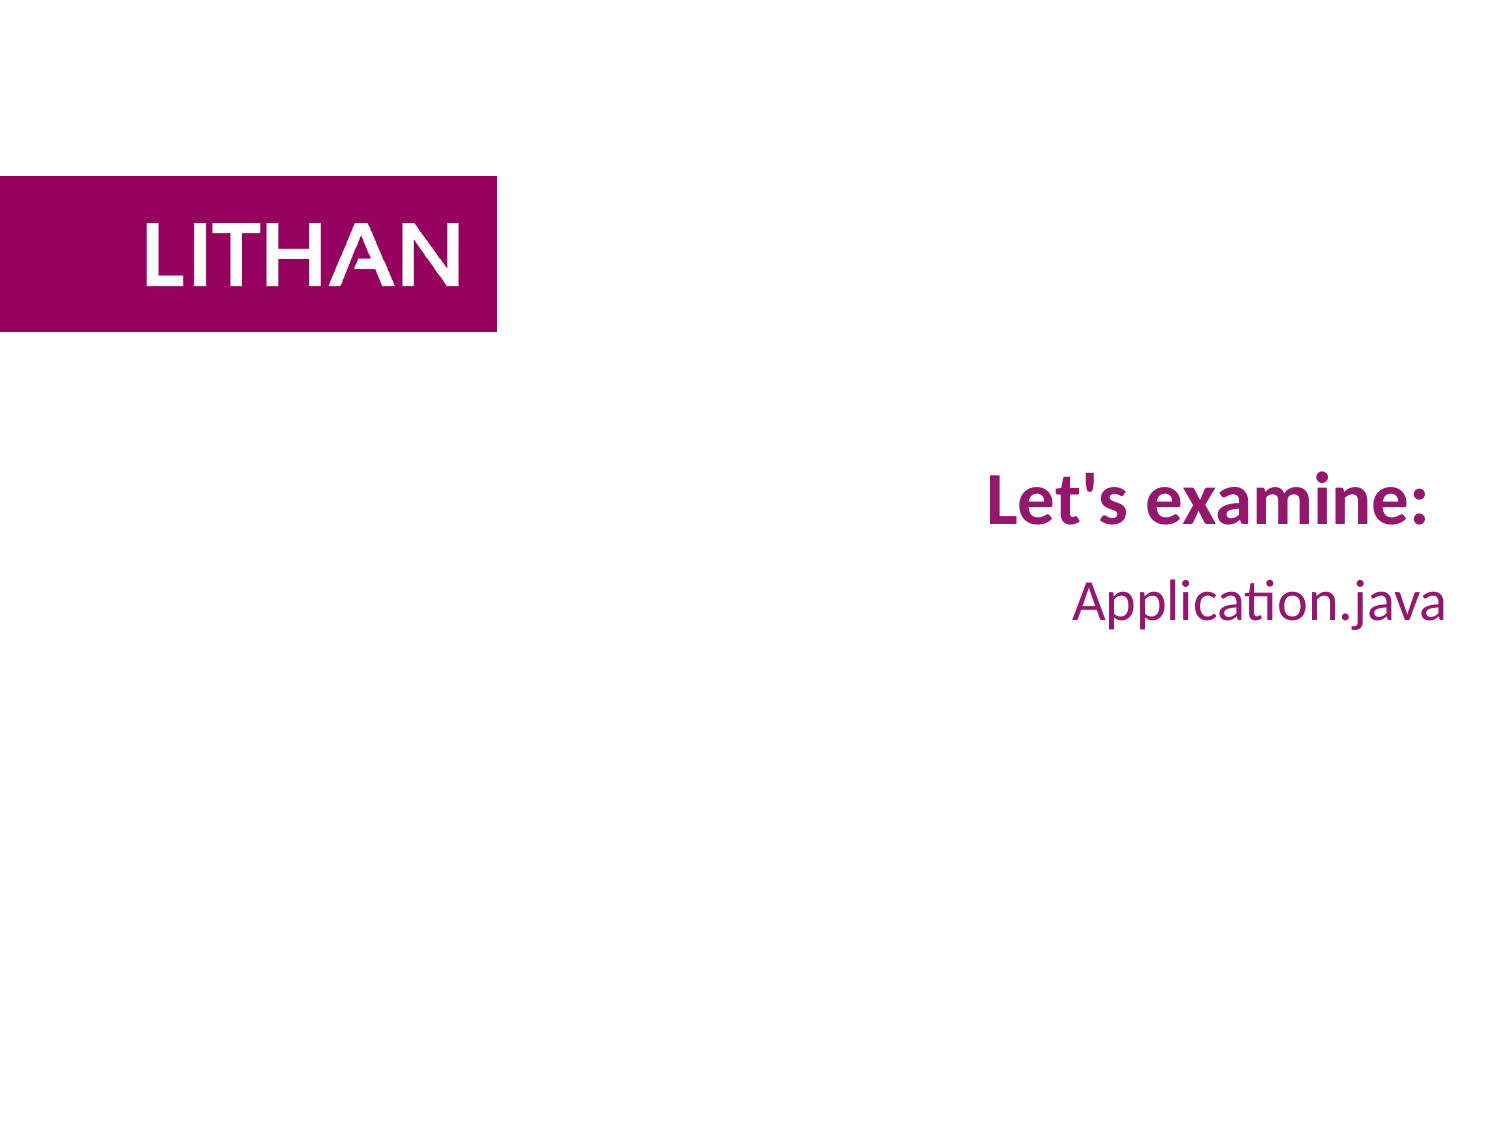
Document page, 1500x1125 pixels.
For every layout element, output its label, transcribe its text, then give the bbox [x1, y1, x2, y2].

title Let's examine: [154, 437, 1463, 562]
subtitle Application.java [154, 562, 1463, 638]
picture [0, 176, 497, 332]
